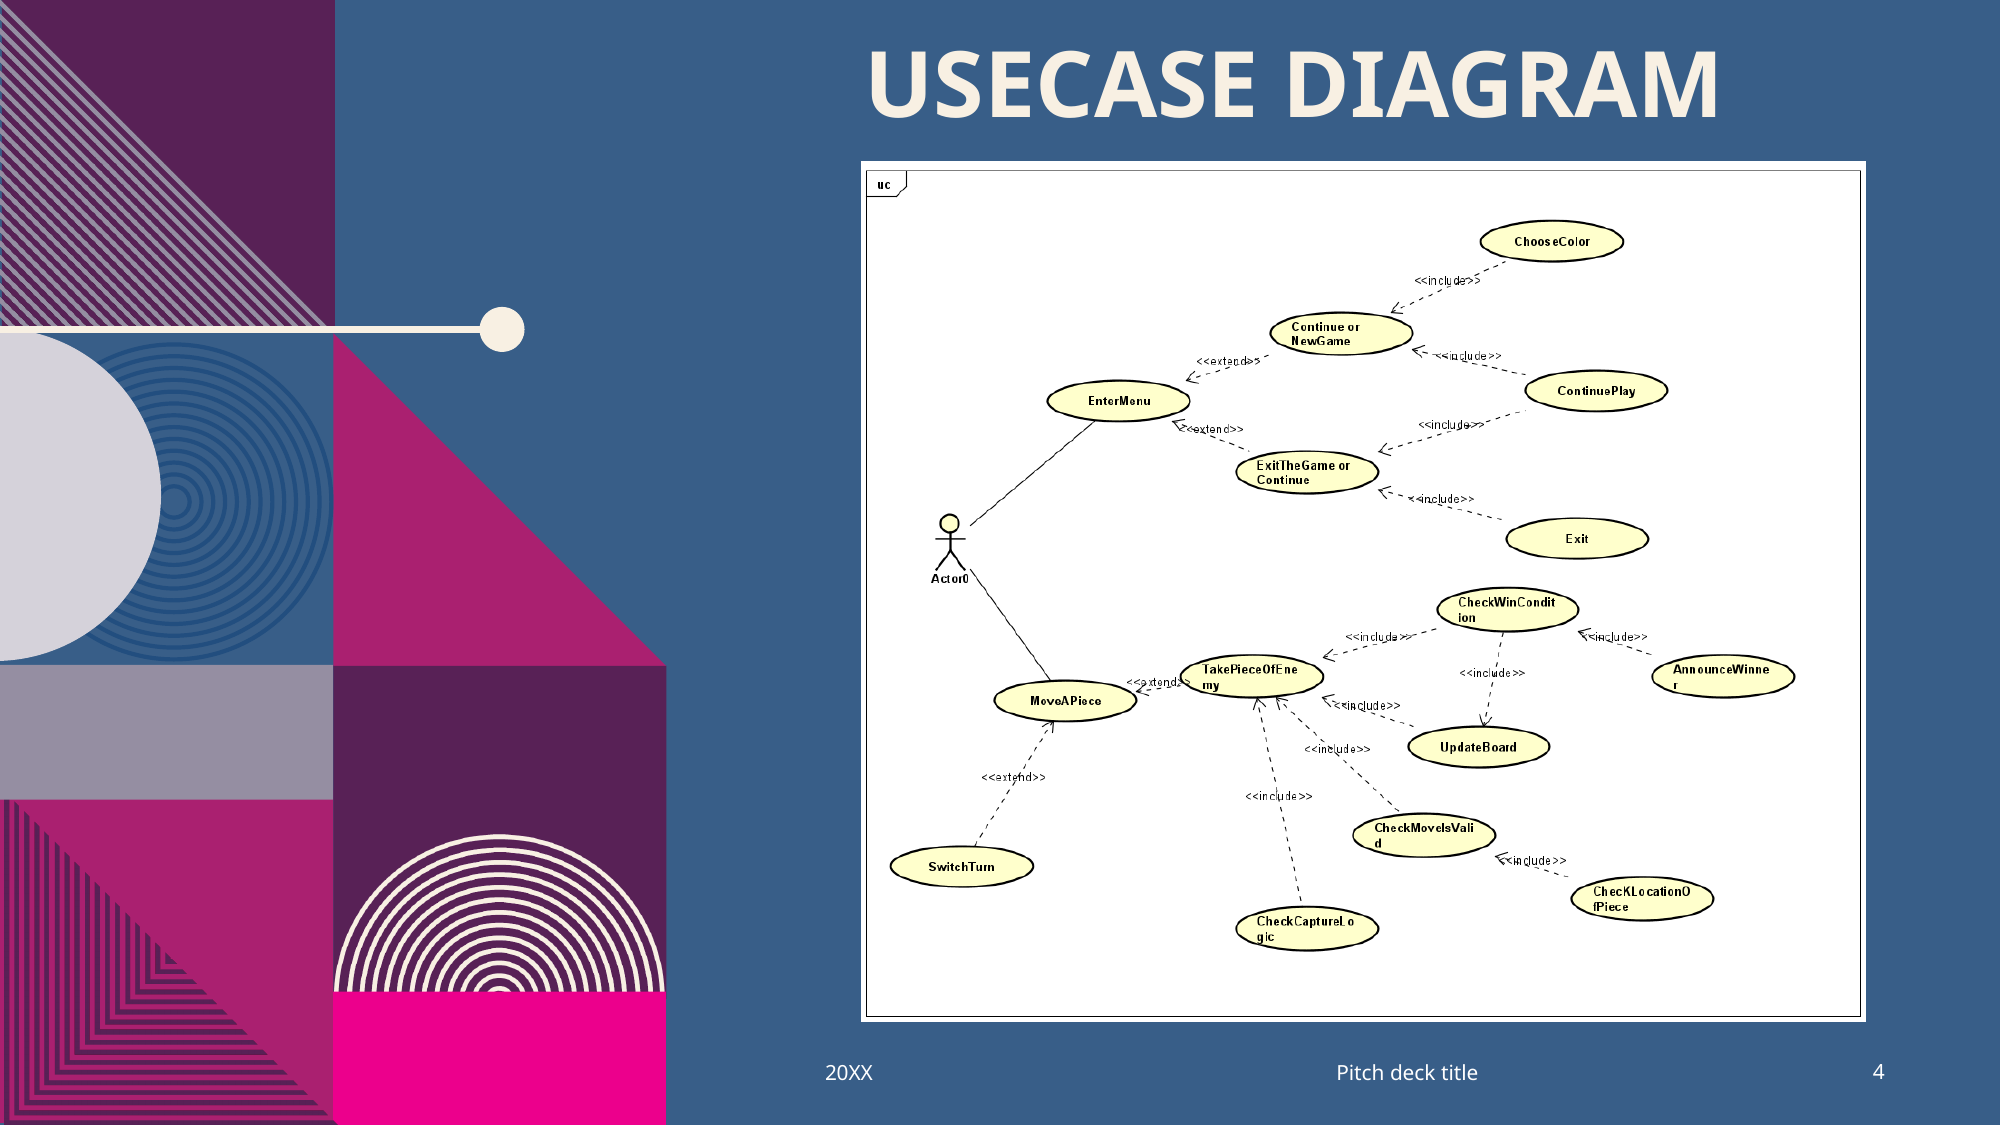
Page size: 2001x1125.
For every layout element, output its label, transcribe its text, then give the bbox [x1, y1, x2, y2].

title Usecase diagram [849, 30, 1966, 249]
picture [4, 791, 665, 1125]
slide_number 4 [1824, 1042, 1900, 1103]
footer Pitch deck title [1219, 1041, 1595, 1102]
picture [861, 161, 1866, 1022]
slide_number 20XX [810, 1042, 990, 1103]
picture [0, 0, 332, 326]
